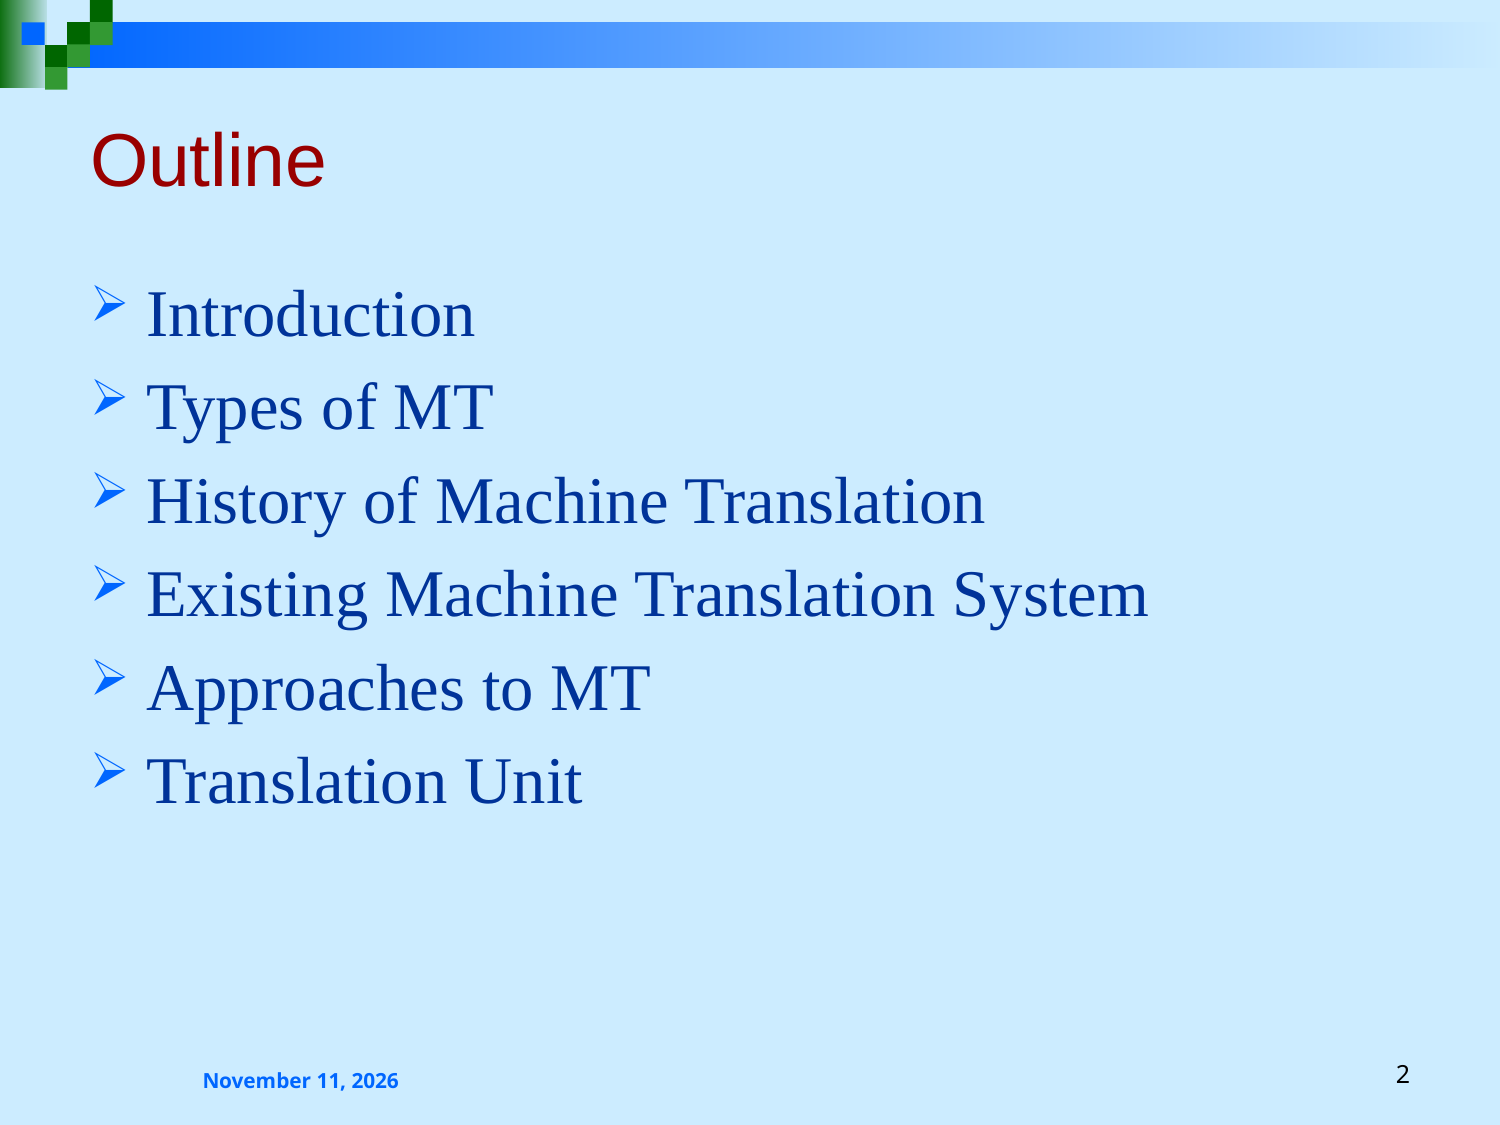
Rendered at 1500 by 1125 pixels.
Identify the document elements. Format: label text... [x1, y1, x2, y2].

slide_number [187, 1025, 450, 1104]
title Outline [75, 75, 1425, 238]
list Introduction Types of MT History of Machine Translation Existing Machine Translation System Approaches to MT Translation Unit [75, 262, 1425, 1013]
slide_number 2 [1074, 1025, 1425, 1100]
